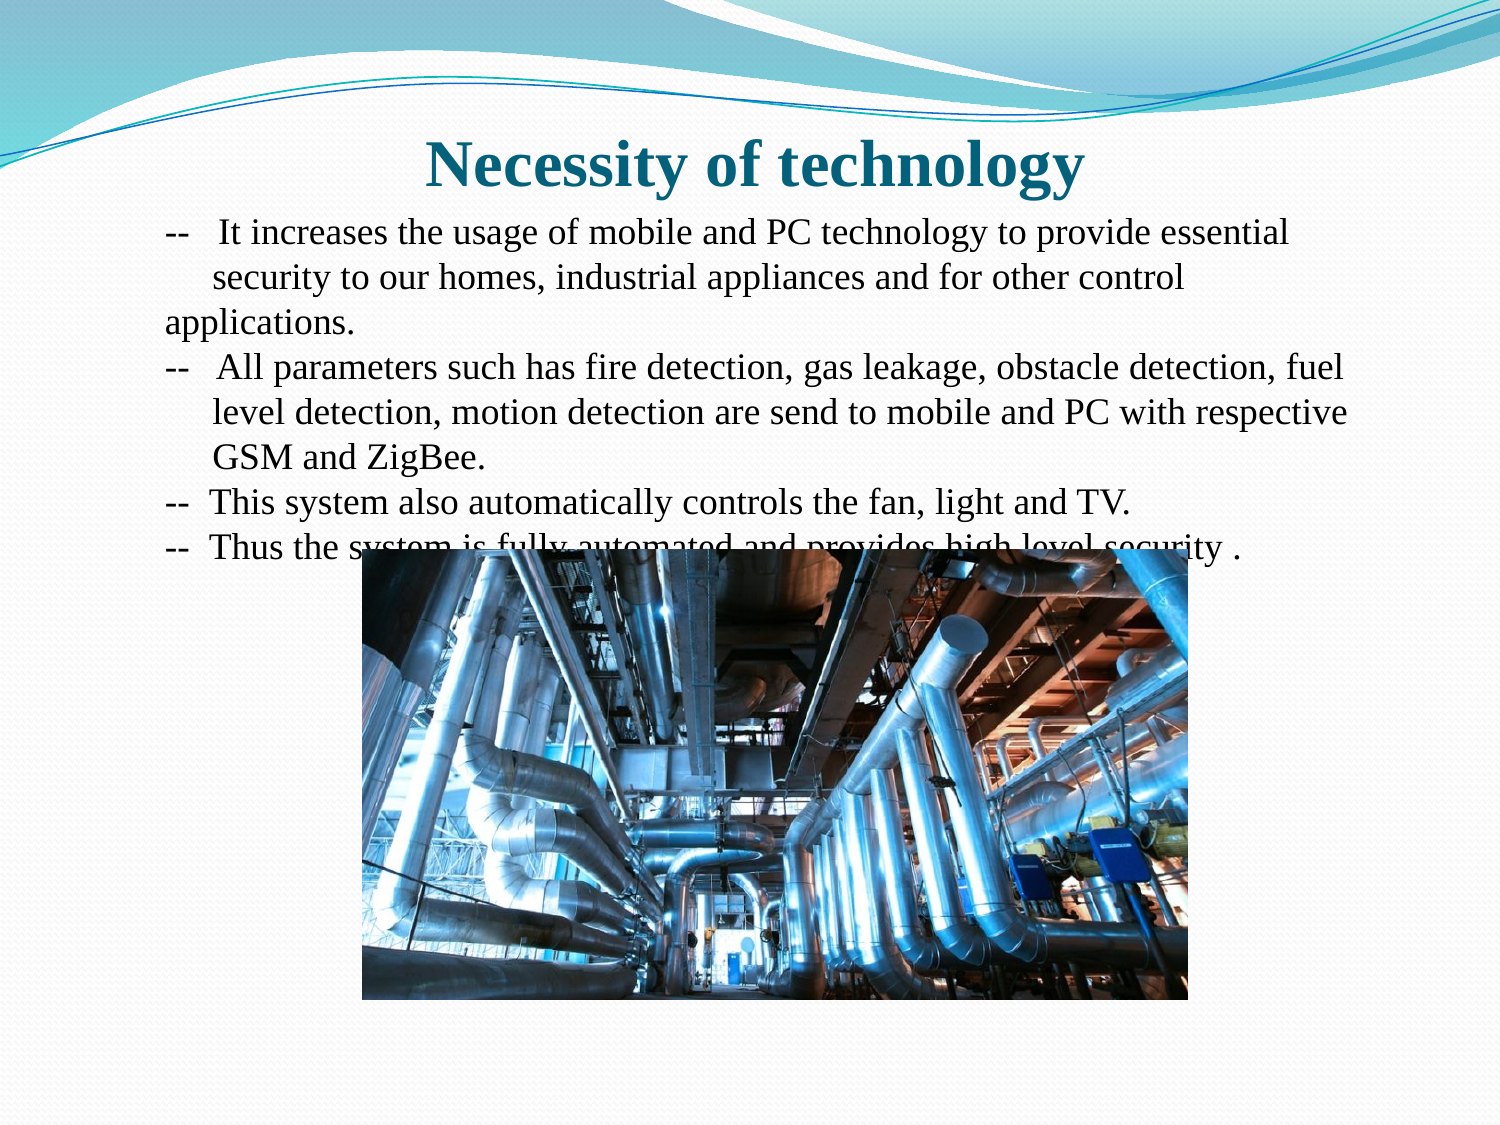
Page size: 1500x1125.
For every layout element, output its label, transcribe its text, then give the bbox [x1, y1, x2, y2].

text_box Necessity of technology [337, 112, 1175, 199]
text_box -- It increases the usage of mobile and PC technology to provide essential security to our homes, industrial appliances and for other control applications. -- All parameters such has fire detection, gas leakage, obstacle detection, fuel level detection, motion detection are send to mobile and PC with respective GSM and ZigBee. -- This system also automatically controls the fan, light and TV. -- Thus the system is fully automated and provides high level security . [150, 199, 1400, 890]
picture [362, 549, 1188, 1001]
